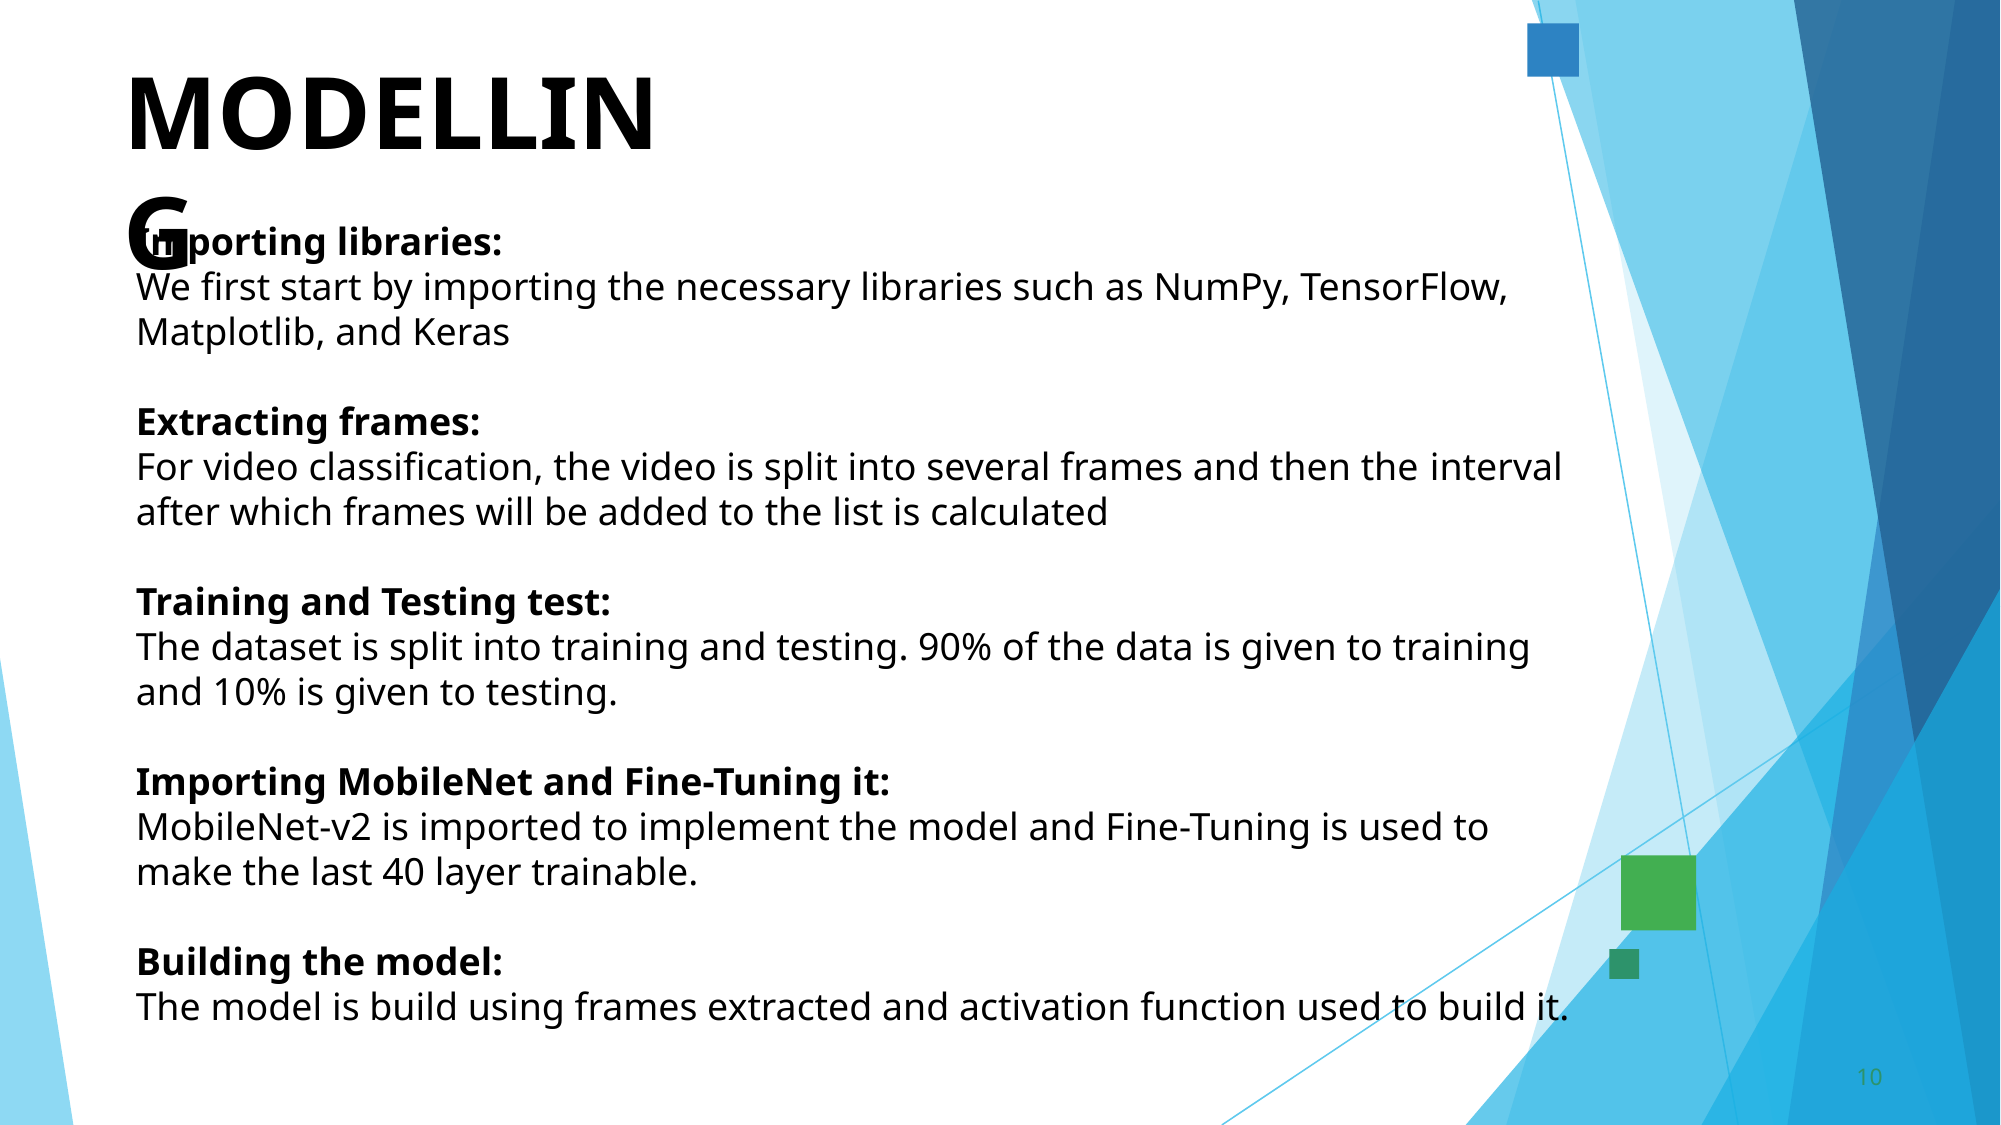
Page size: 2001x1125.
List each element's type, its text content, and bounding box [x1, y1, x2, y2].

text_box [1621, 855, 1697, 931]
text_box MODELLING [121, 47, 664, 210]
text_box [1609, 949, 1640, 979]
text_box Importing libraries: We first start by importing the necessary libraries such as NumPy, TensorFlow, Matplotlib, and Keras Extracting frames: For video classification, the video is split into several frames and then the interval after which frames will be added to the list is calculated Training and Testing test: The dataset is split into training and testing. 90% of the data is given to training and 10% is given to testing. Importing MobileNet and Fine-Tuning it: MobileNet-v2 is imported to implement the model and Fine-Tuning is used to make the last 40 layer trainable. Building the model: The model is build using frames extracted and activation function used to build it. [121, 210, 1586, 1081]
text_box [1527, 23, 1579, 77]
text_box 10 [1849, 1061, 1888, 1095]
